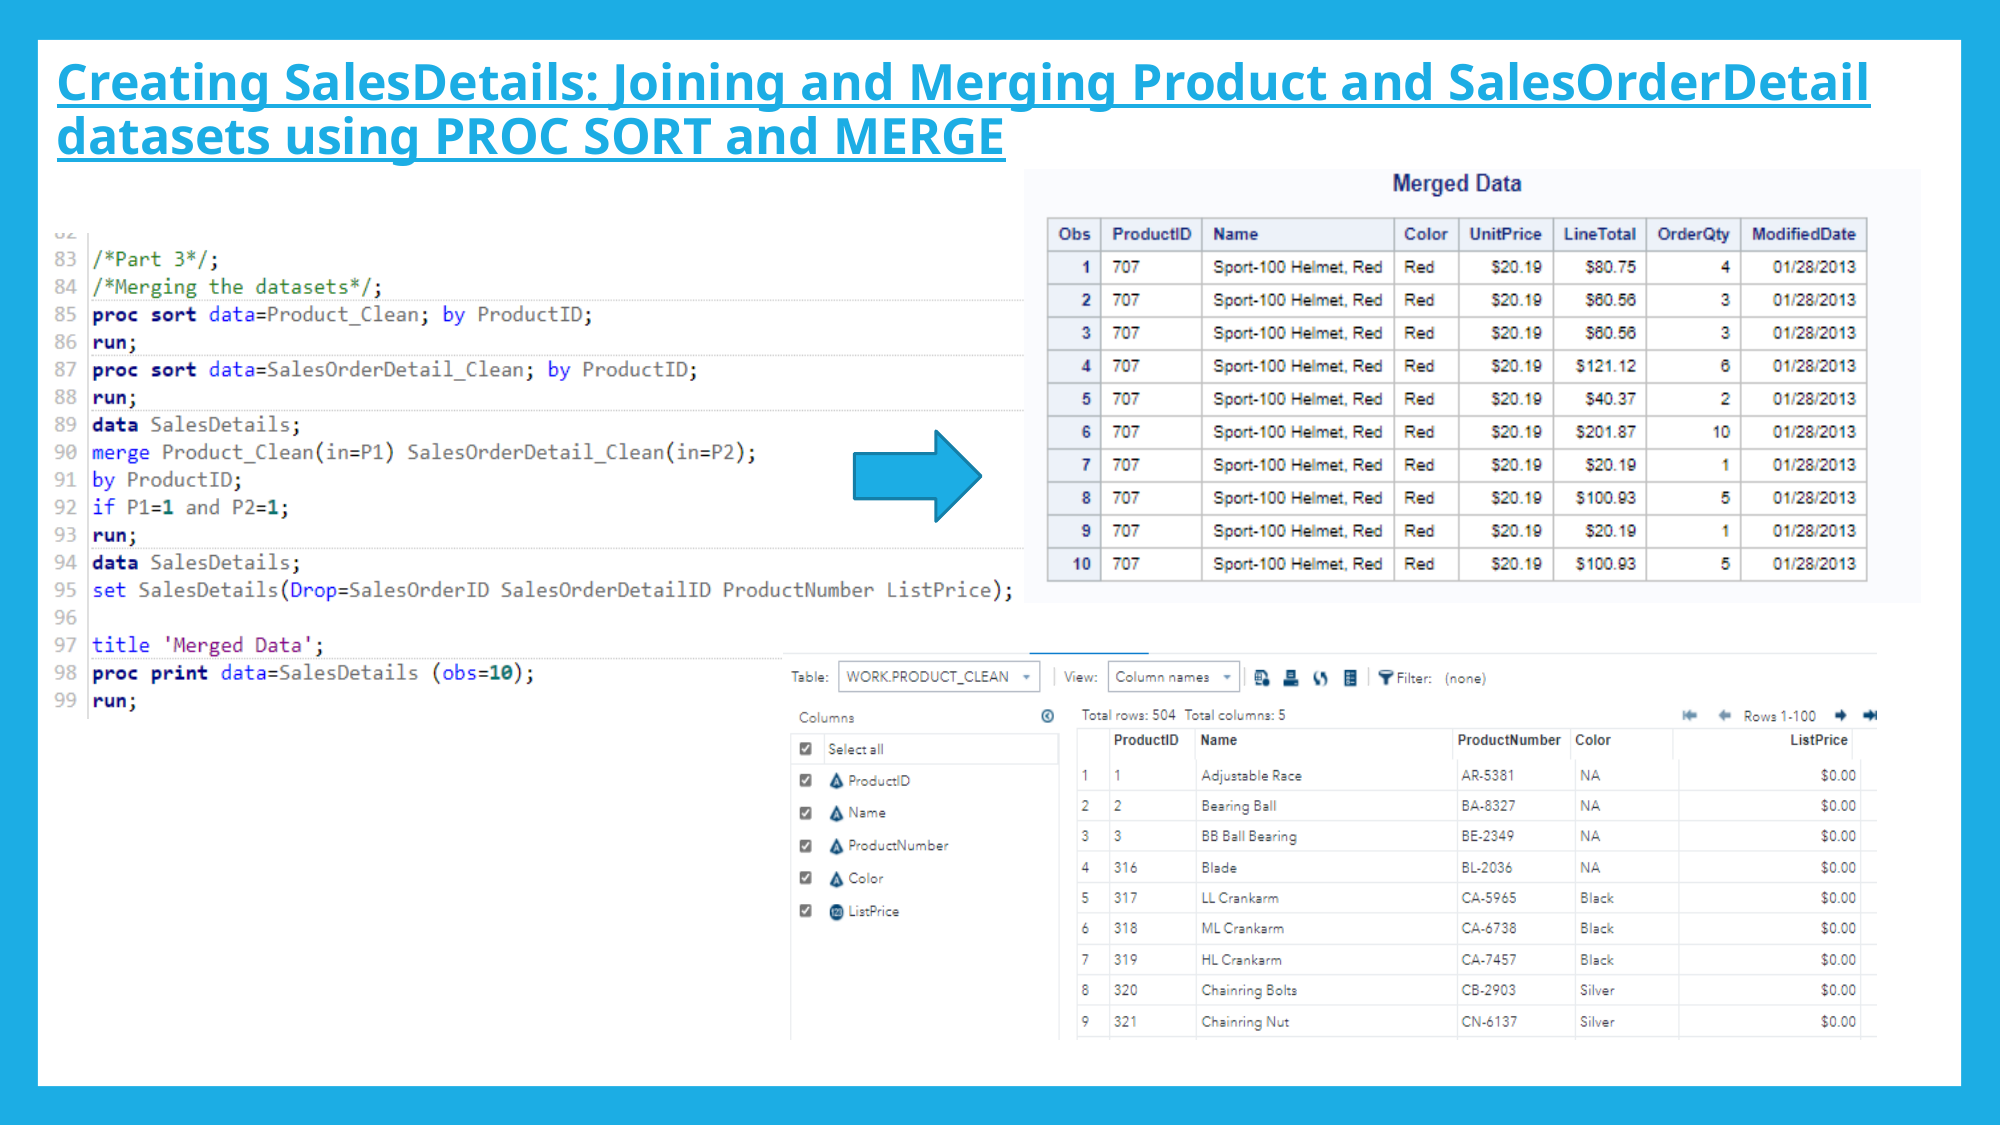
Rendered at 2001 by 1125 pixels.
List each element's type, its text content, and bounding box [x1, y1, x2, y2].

title Creating SalesDetails: Joining and Merging Product and SalesOrderDetail datasets using PROC SORT and MERGE [41, 0, 1921, 223]
picture [41, 169, 1921, 1040]
